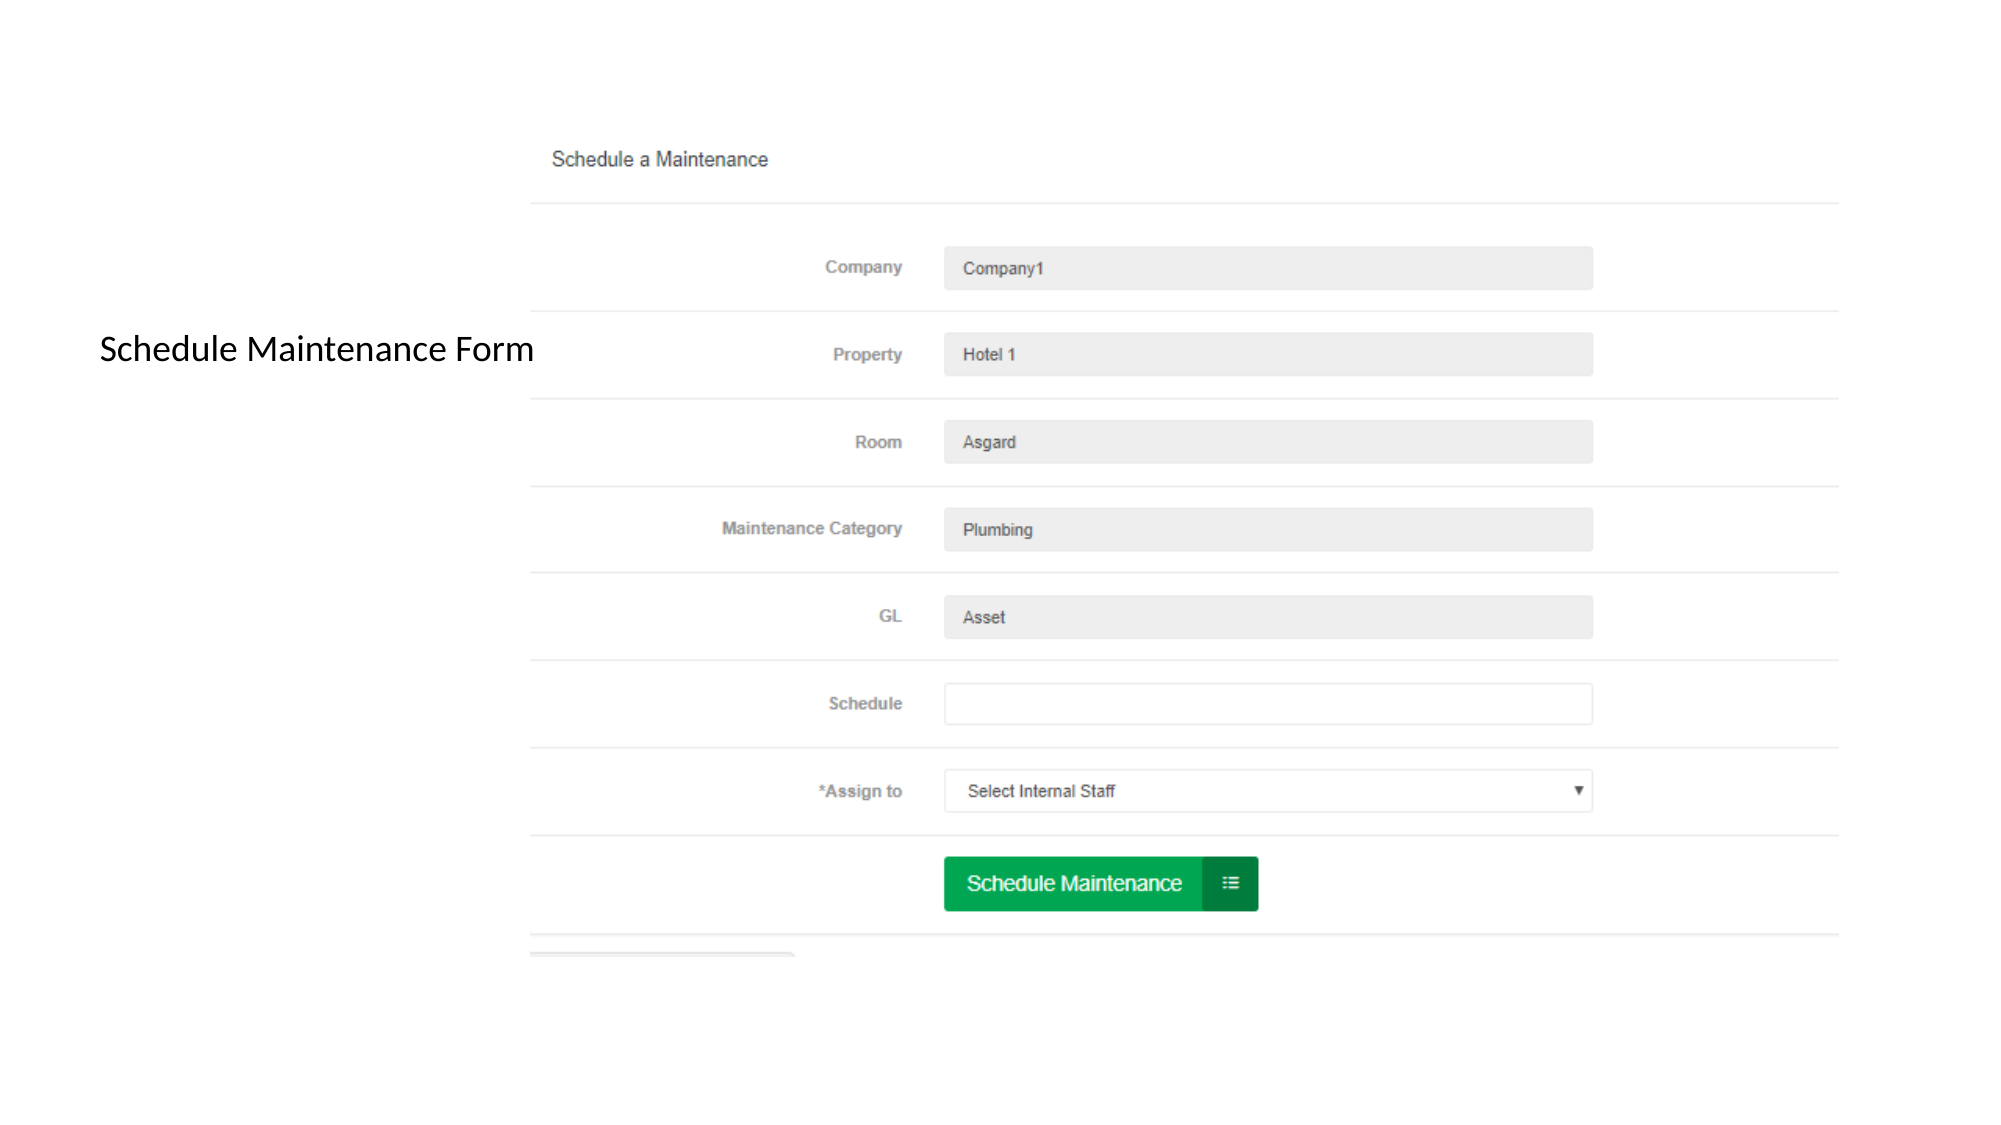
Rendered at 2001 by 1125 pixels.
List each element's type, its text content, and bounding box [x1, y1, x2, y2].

text_box Schedule Maintenance Form [85, 316, 530, 377]
picture [530, 126, 1839, 957]
